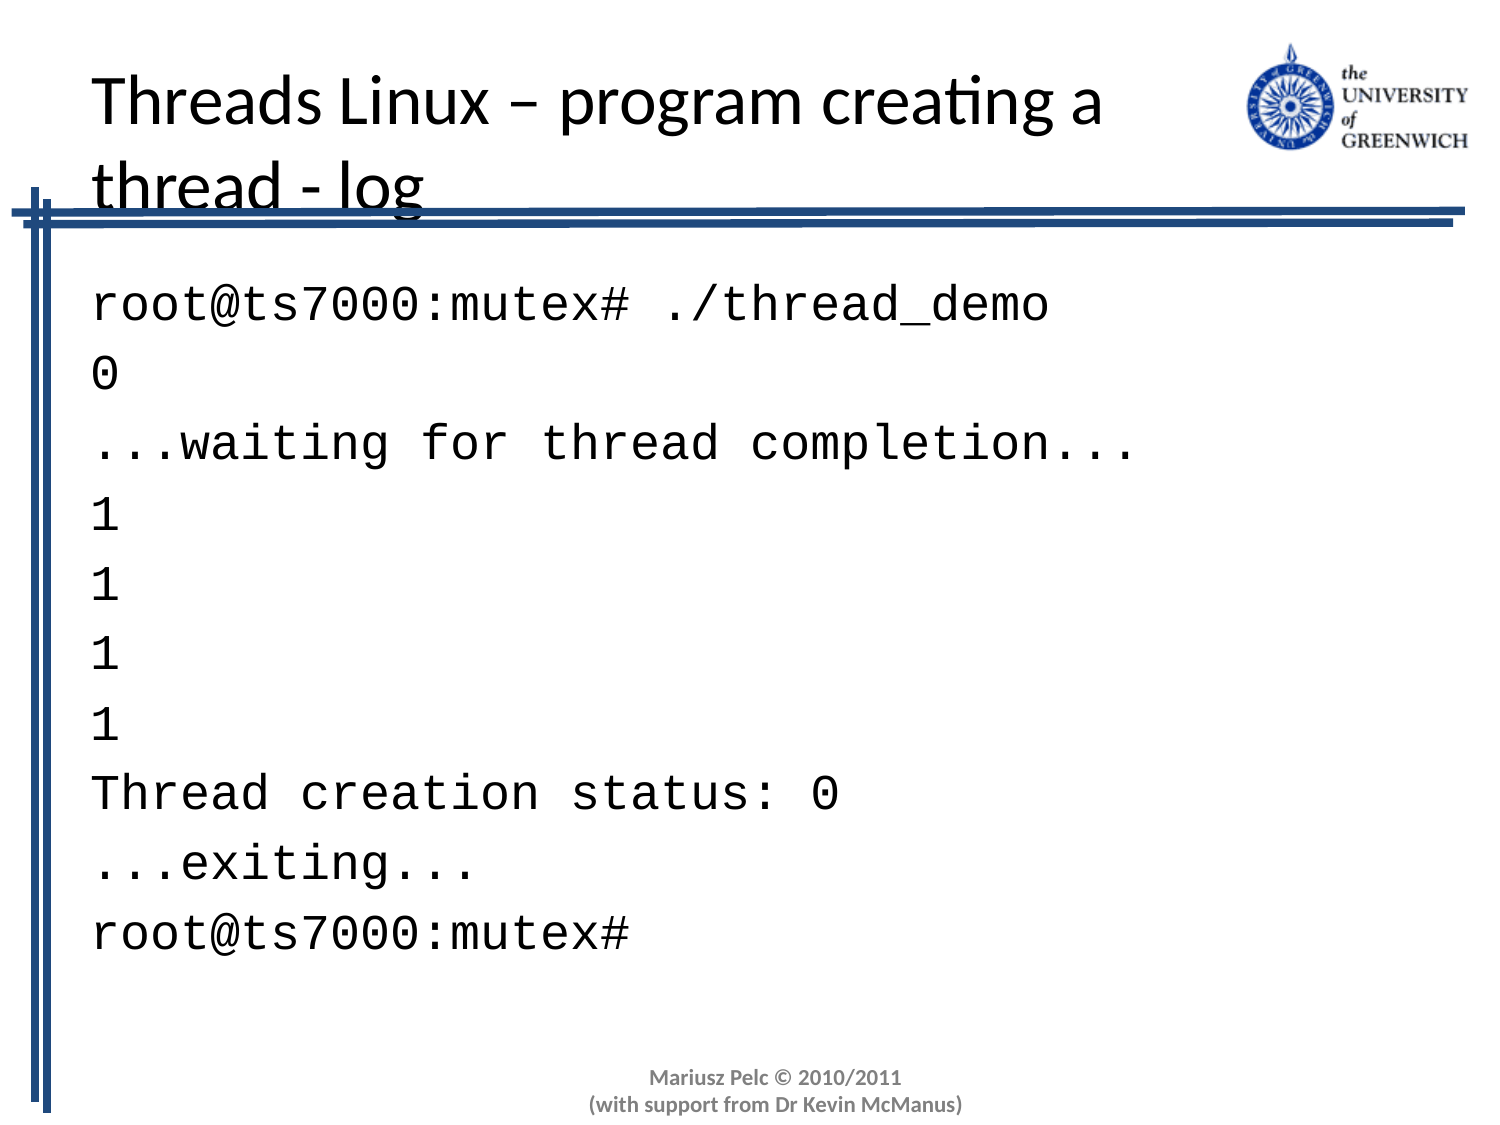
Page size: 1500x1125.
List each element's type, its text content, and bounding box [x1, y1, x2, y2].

picture [1241, 34, 1477, 159]
text_box Mariusz Pelc © 2010/2011 (with support from Dr Kevin McManus) [573, 1054, 979, 1125]
list root@ts7000:mutex# ./thread_demo 0 ...waiting for thread completion... 1 1 1 1 Thread creation status: 0 ...exiting... root@ts7000:mutex# [75, 262, 1425, 1005]
title Threads Linux – program creating a thread - log [76, 45, 1226, 208]
